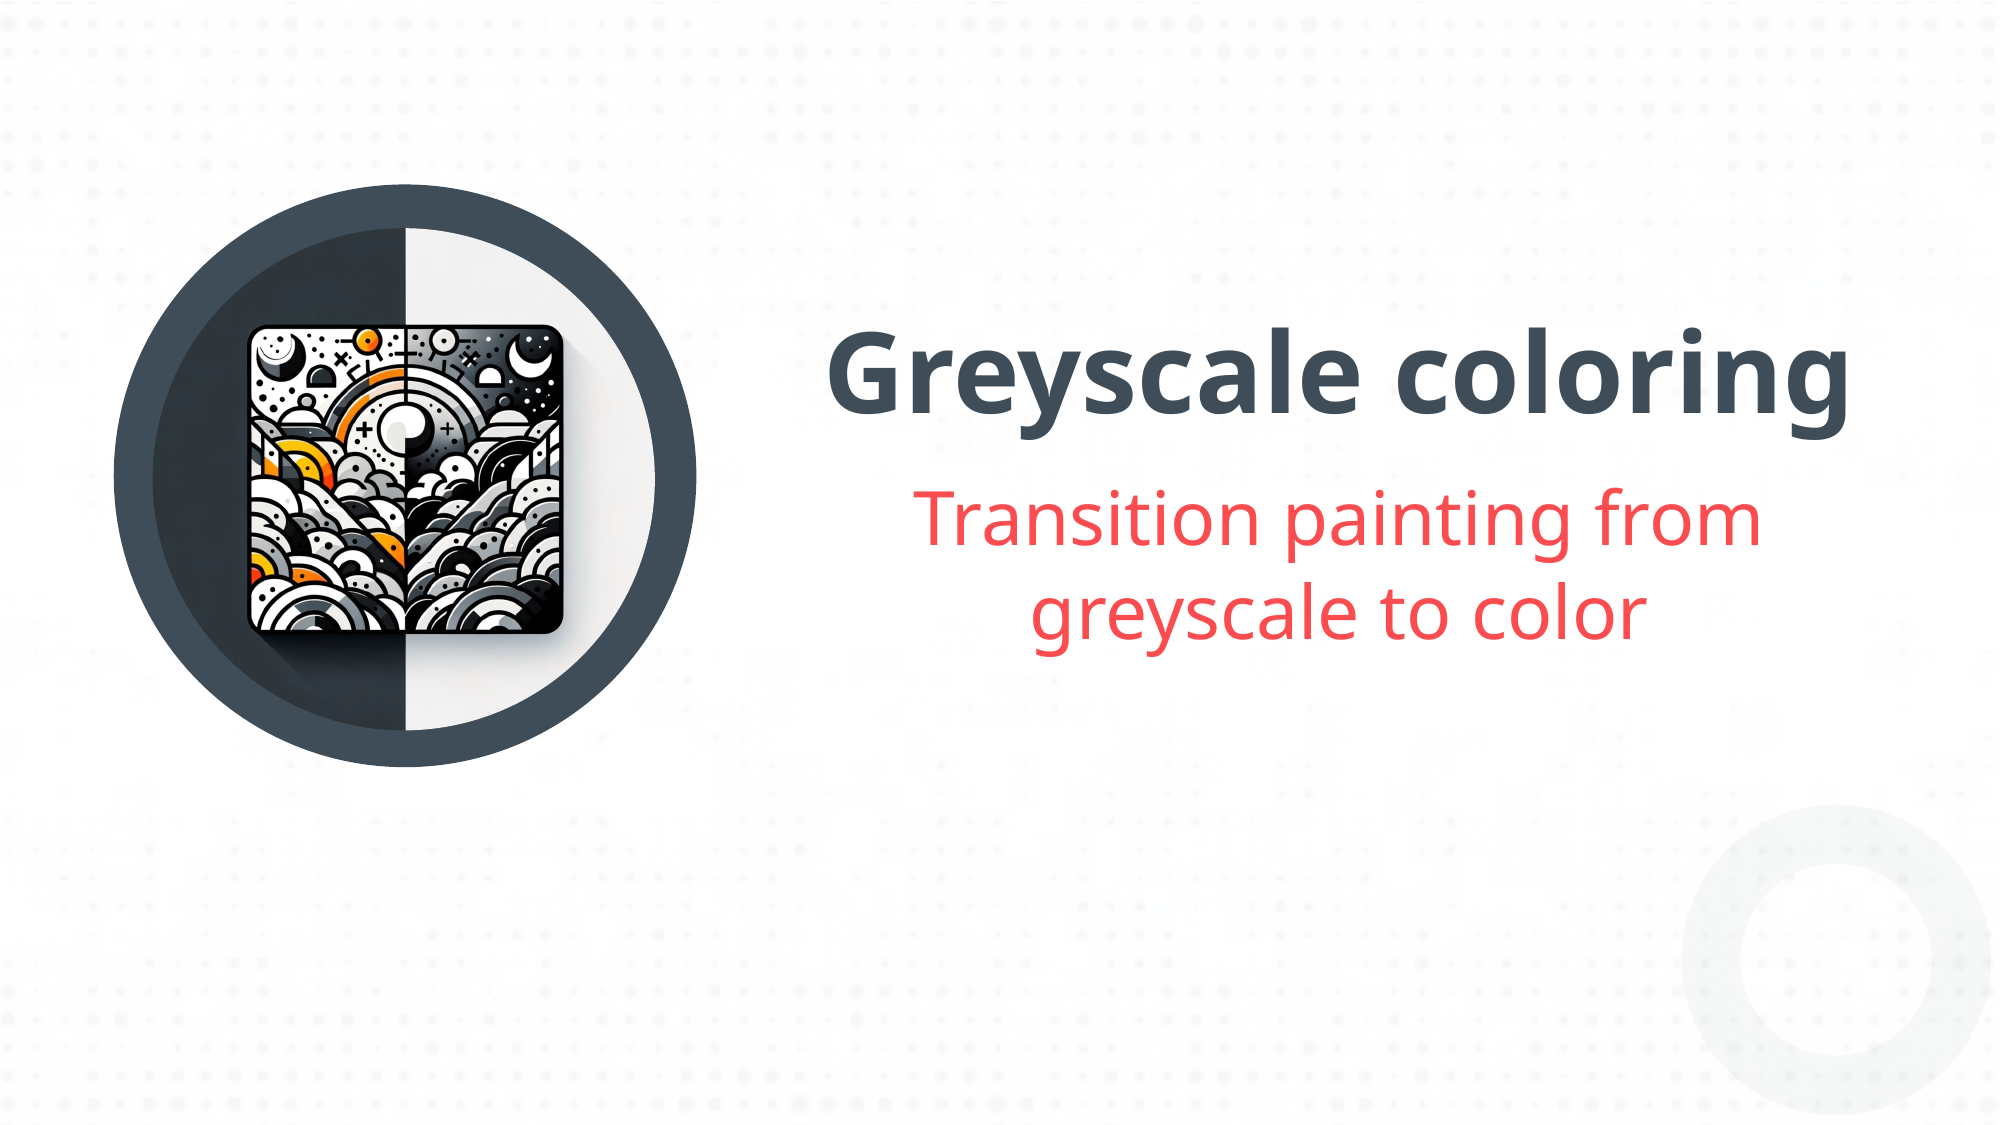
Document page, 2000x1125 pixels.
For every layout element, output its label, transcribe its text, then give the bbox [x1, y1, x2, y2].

picture [152, 227, 656, 731]
subtitle Transition painting from greyscale to color [757, 508, 1922, 612]
title Greyscale coloring [757, 290, 1922, 439]
